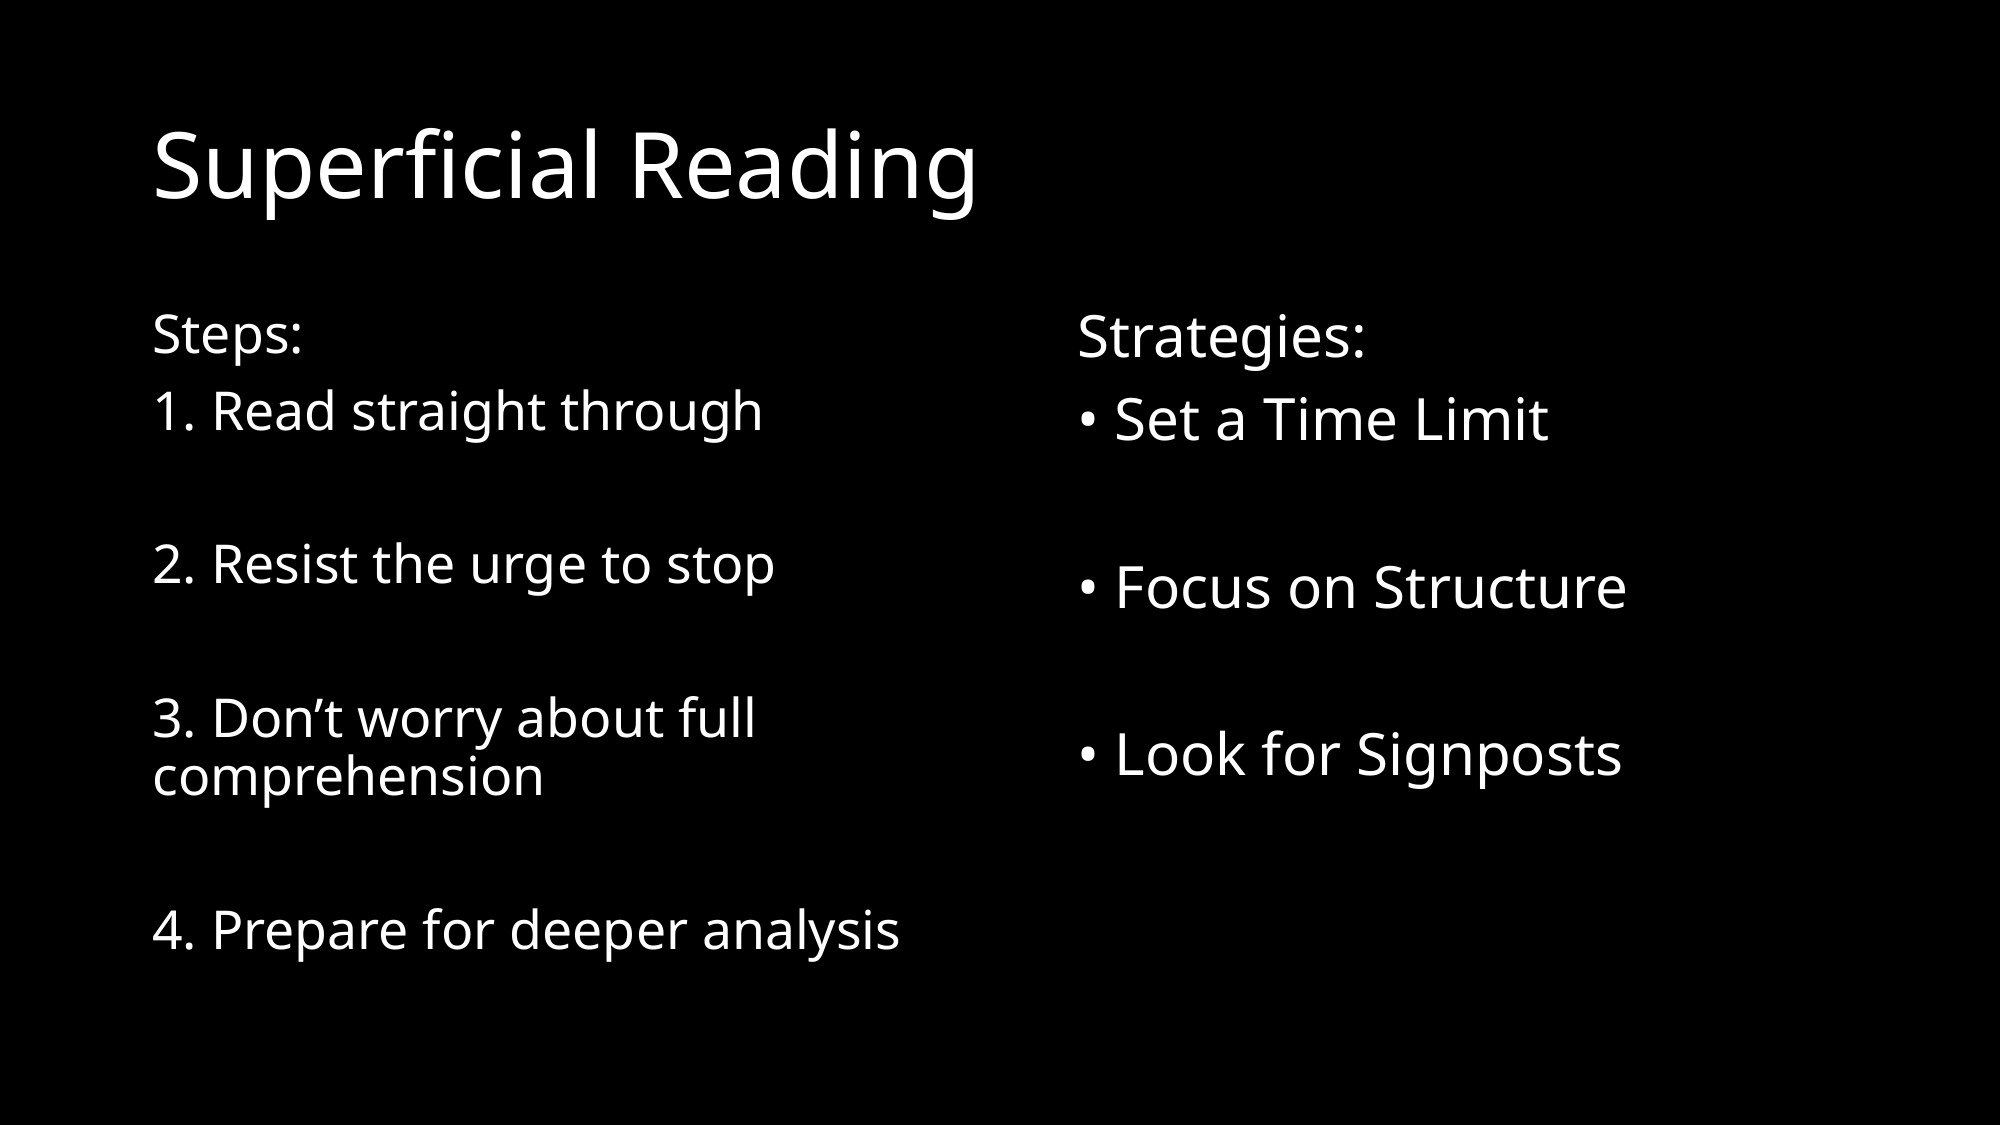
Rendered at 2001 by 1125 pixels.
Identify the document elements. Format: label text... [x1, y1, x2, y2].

title Superficial Reading [137, 59, 1863, 278]
text_box Strategies: • Set a Time Limit • Focus on Structure • Look for Signposts [1062, 299, 1863, 1014]
list Steps: 1. Read straight through 2. Resist the urge to stop 3. Don’t worry about full comprehension 4. Prepare for deeper analysis [137, 299, 938, 1014]
